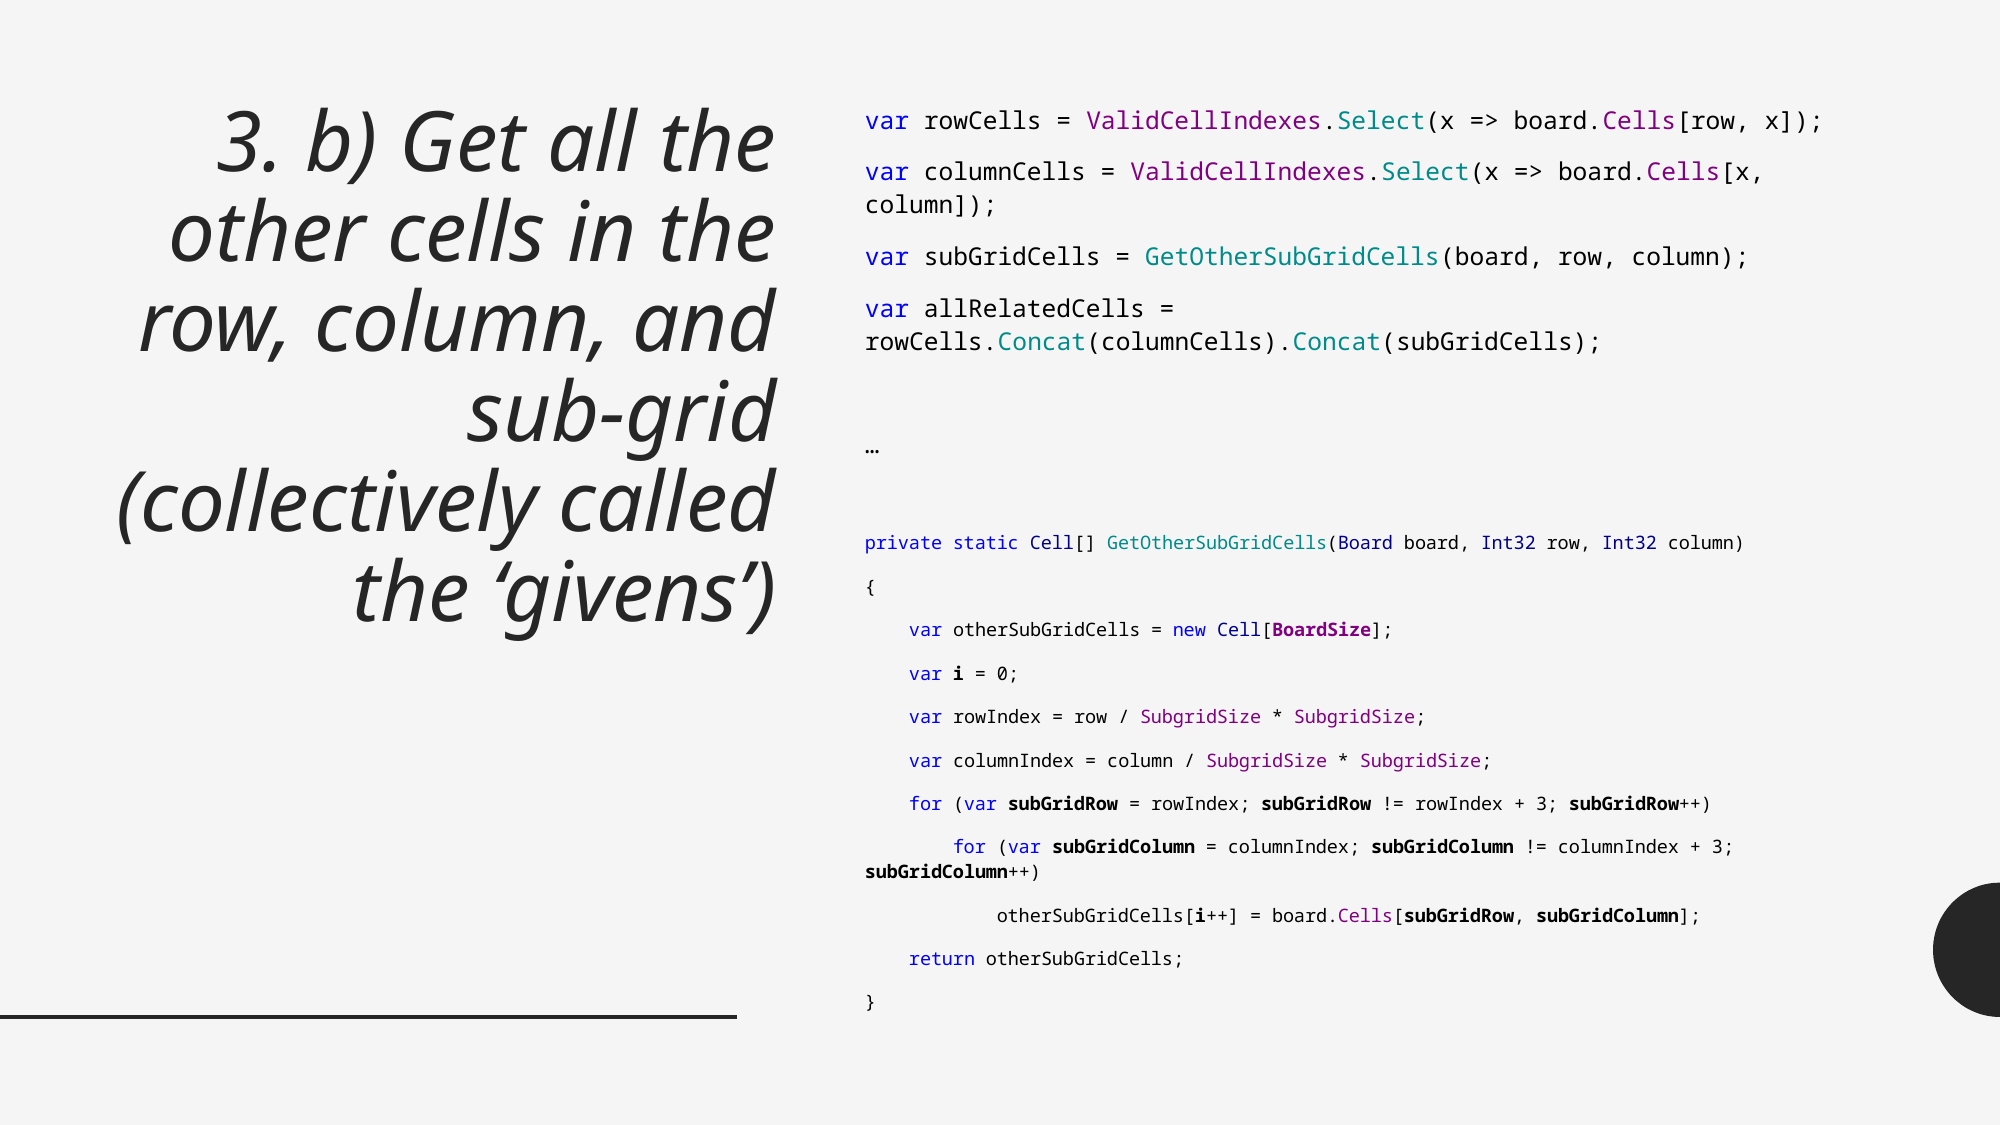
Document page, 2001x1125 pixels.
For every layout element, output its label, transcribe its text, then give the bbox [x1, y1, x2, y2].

title 3. b) Get all the other cells in the row, column, and sub-grid (collectively called the ‘givens’) [46, 91, 792, 905]
list var rowCells = ValidCellIndexes.Select(x => board.Cells[row, x]); var columnCells = ValidCellIndexes.Select(x => board.Cells[x, column]); var subGridCells = GetOtherSubGridCells(board, row, column); var allRelatedCells = rowCells.Concat(columnCells).Concat(subGridCells); … private static Cell[] GetOtherSubGridCells(Board board, Int32 row, Int32 column) { var otherSubGridCells = new Cell[BoardSize]; var i = 0; var rowIndex = row / SubgridSize * SubgridSize; var columnIndex = column / SubgridSize * SubgridSize; for (var subGridRow = rowIndex; subGridRow != rowIndex + 3; subGridRow++) for (var subGridColumn = columnIndex; subGridColumn != columnIndex + 3; subGridColumn++) otherSubGridCells[i++] = board.Cells[subGridRow, subGridColumn]; return otherSubGridCells; } [849, 93, 1913, 1022]
